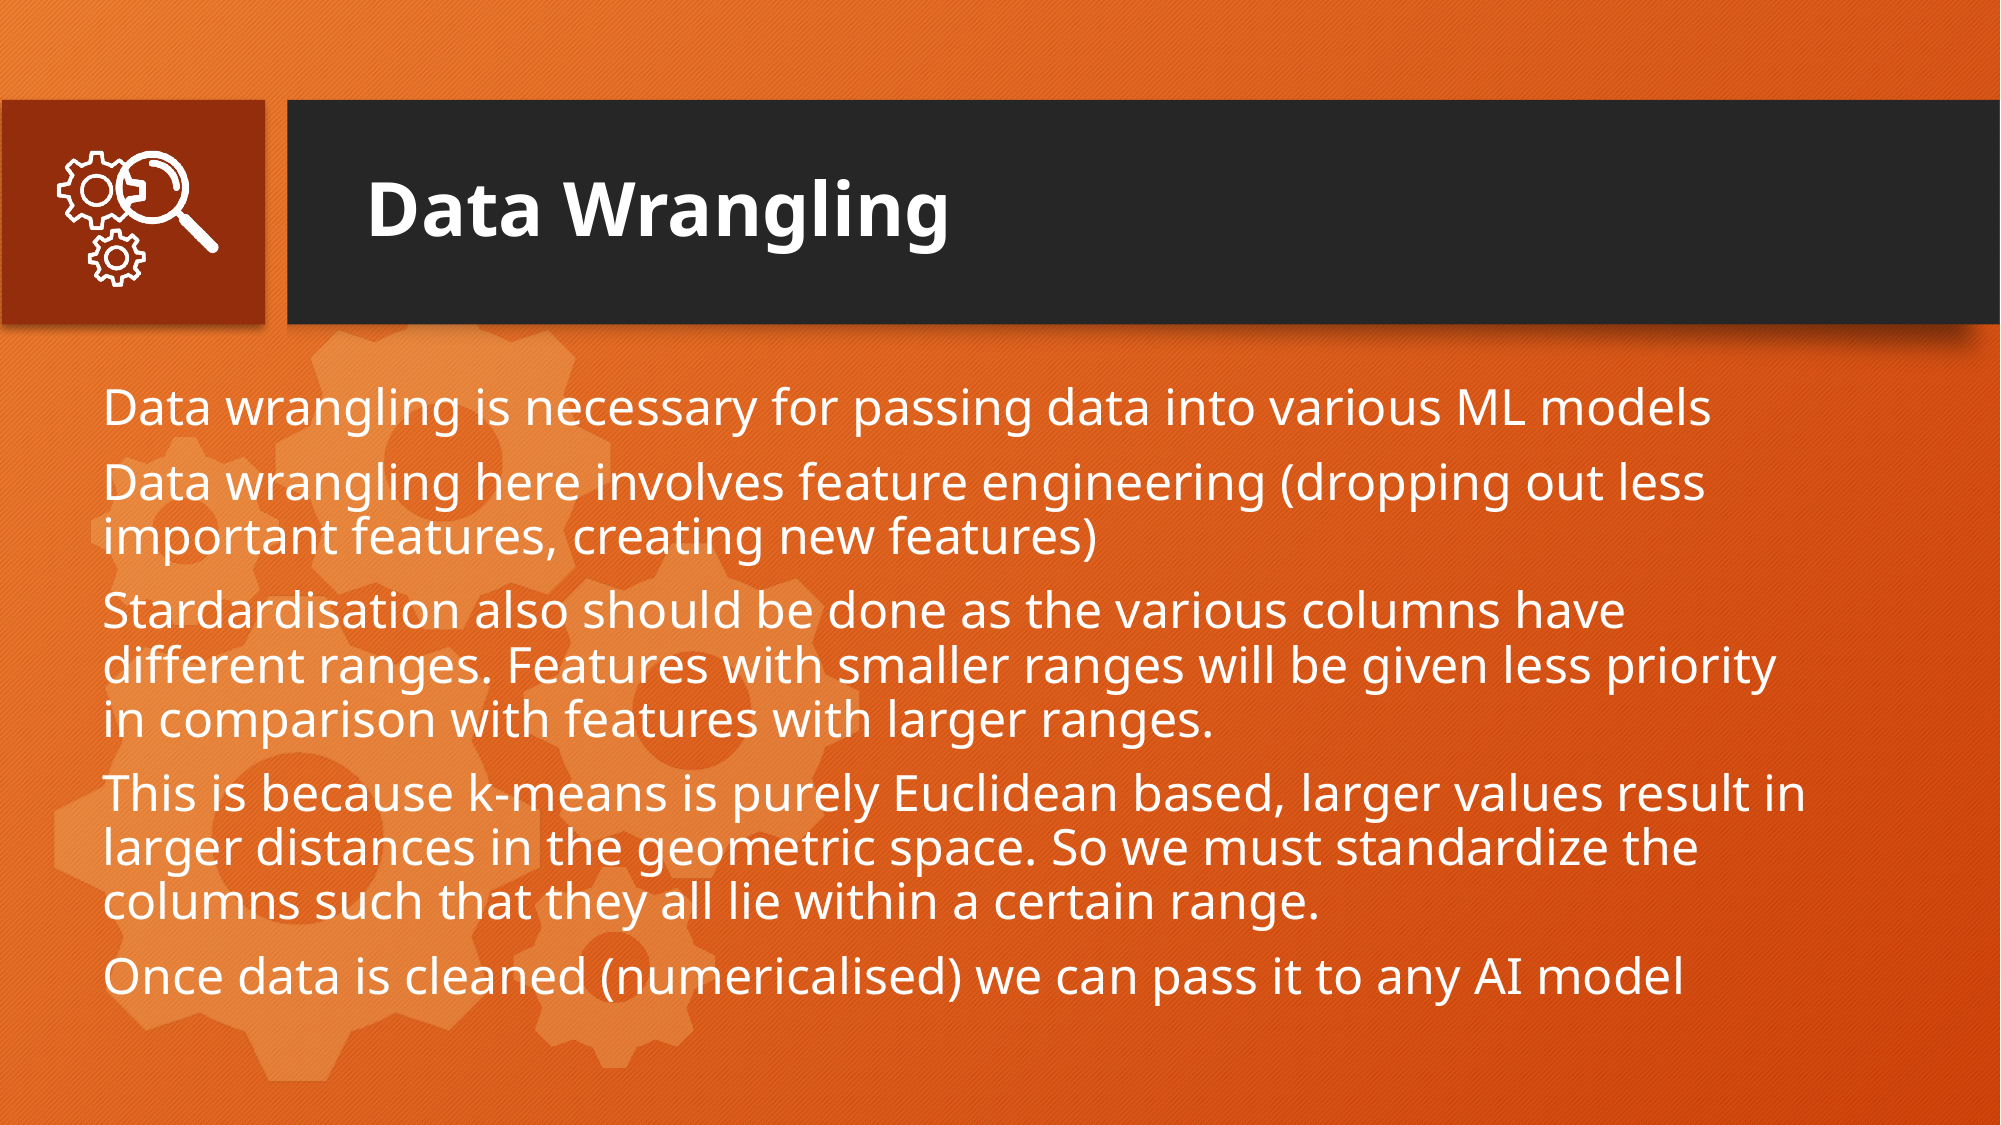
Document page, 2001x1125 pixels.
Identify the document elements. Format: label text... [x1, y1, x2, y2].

title Data Wrangling [350, 123, 1928, 301]
picture [11, 398, 756, 1109]
list Data wrangling is necessary for passing data into various ML models Data wrangling here involves feature engineering (dropping out less important features, creating new features) Stardardisation also should be done as the various columns have different ranges. Features with smaller ranges will be given less priority in comparison with features with larger ranges. This is because k-means is purely Euclidean based, larger values result in larger distances in the geometric space. So we must standardize the columns such that they all lie within a certain range. Once data is cleaned (numericalised) we can pass it to any AI model [87, 374, 1845, 1078]
picture [19, 100, 2000, 376]
